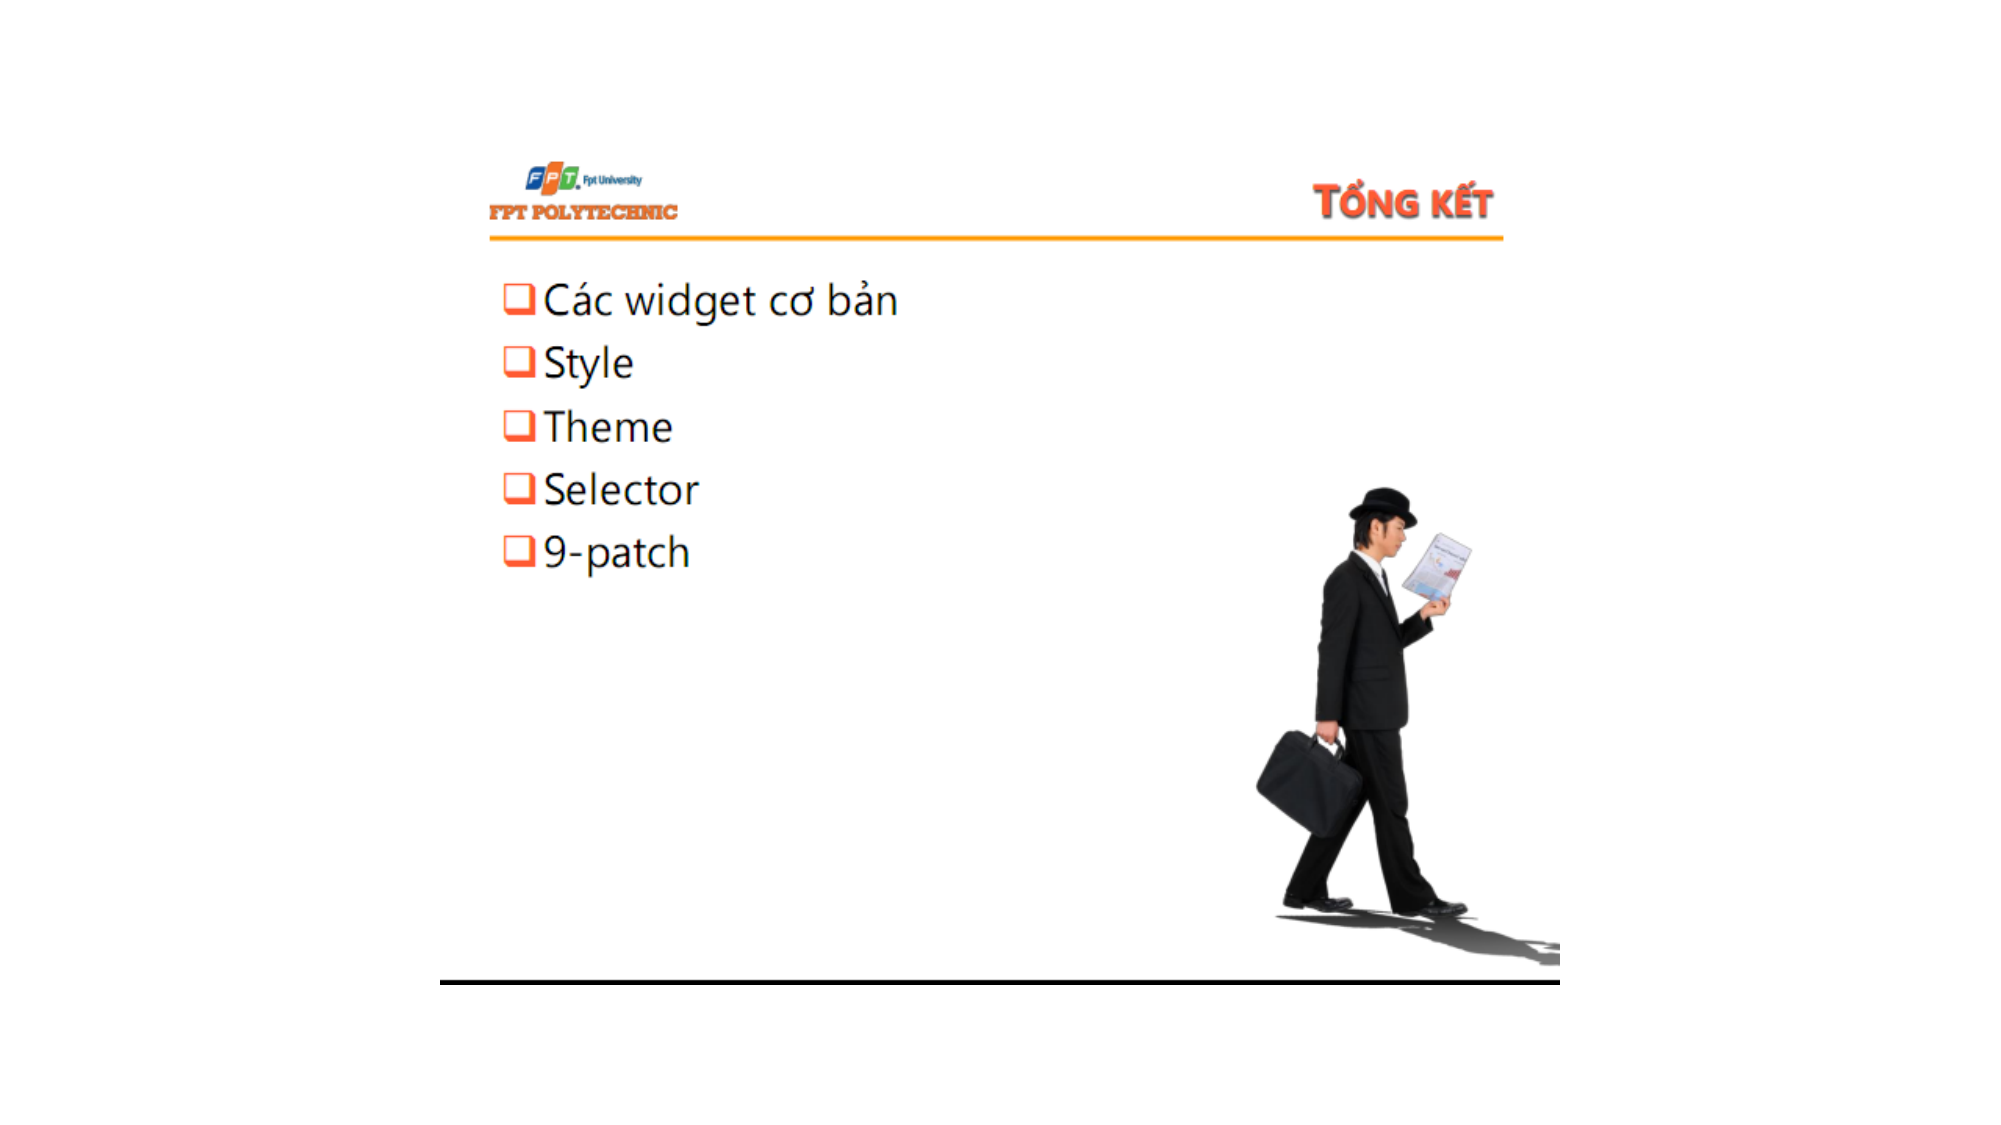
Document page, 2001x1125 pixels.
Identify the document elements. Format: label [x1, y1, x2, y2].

picture [440, 140, 1560, 985]
